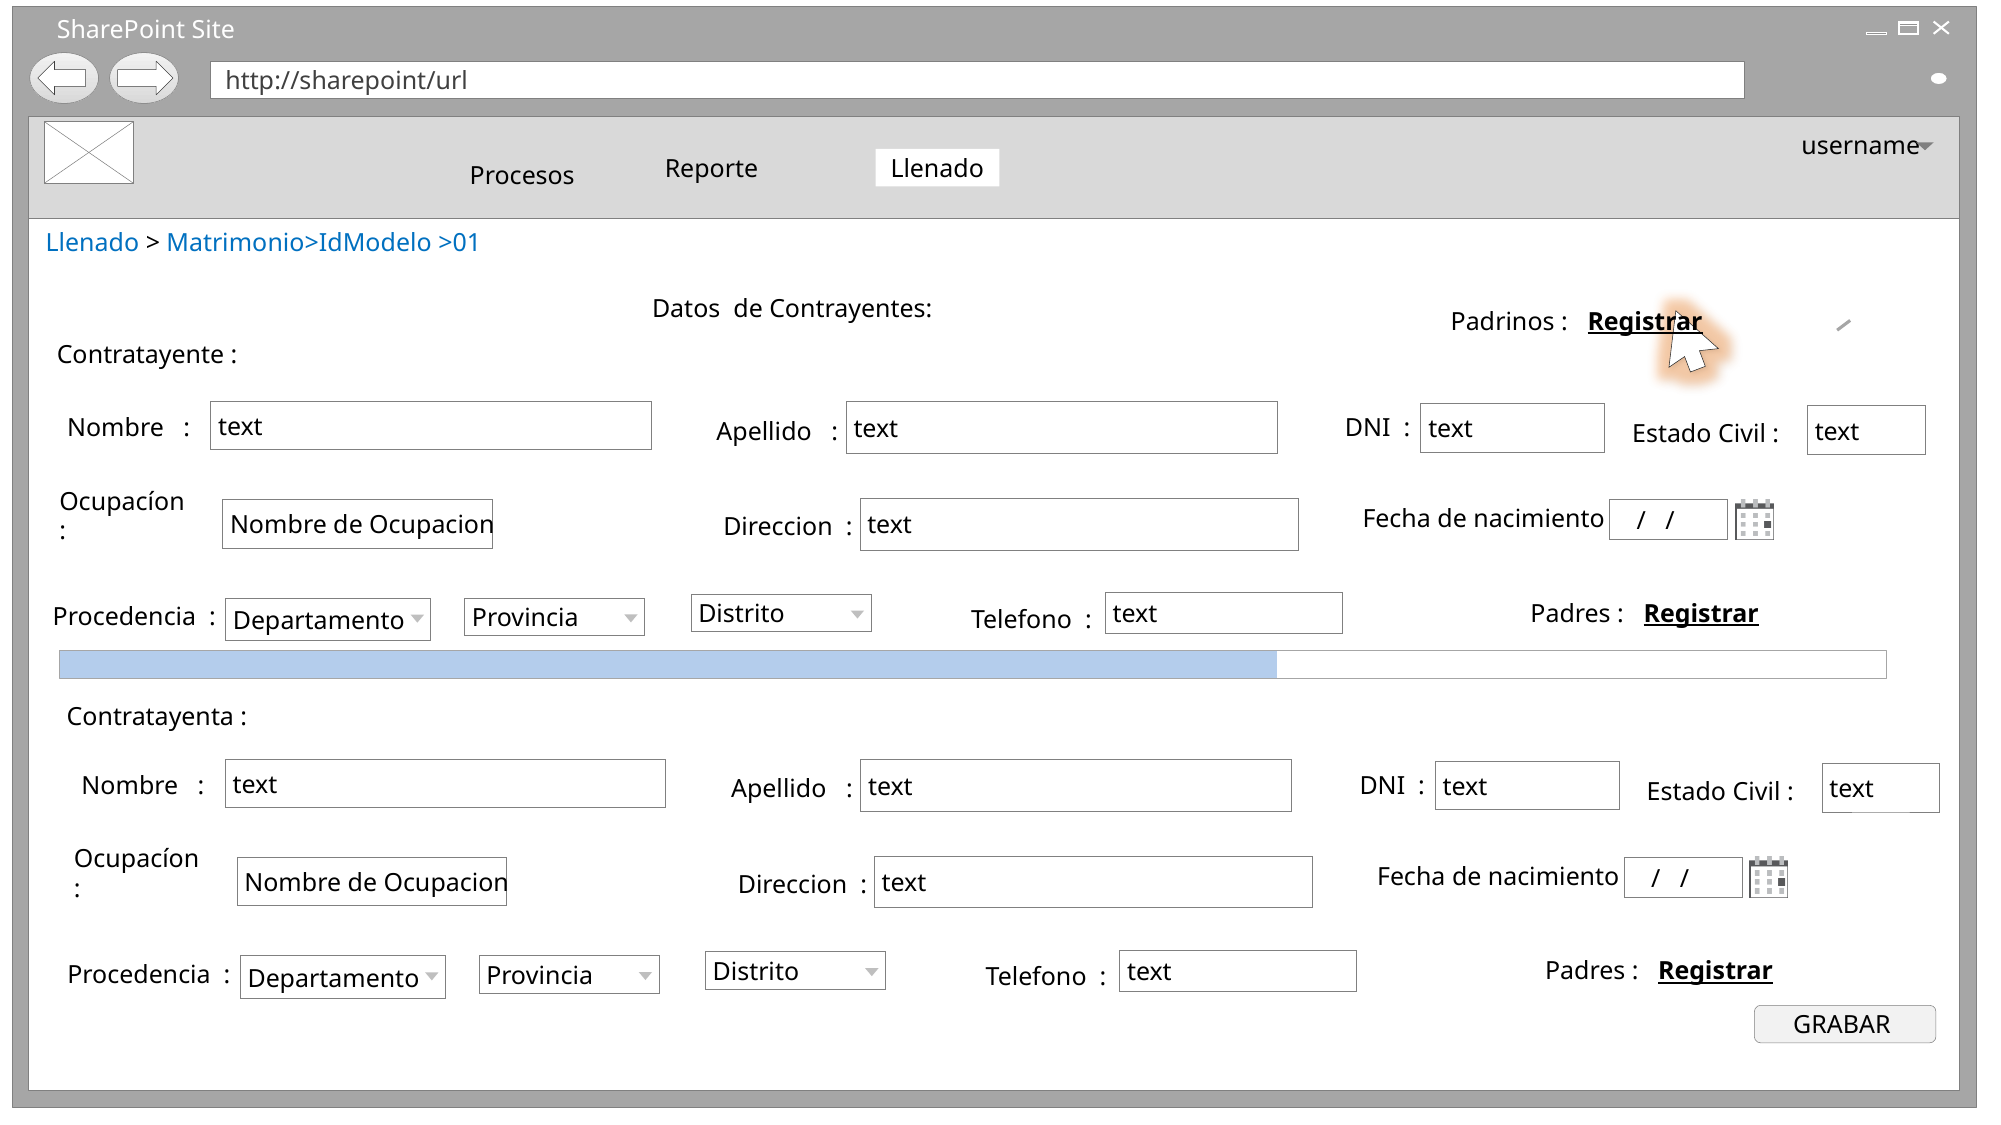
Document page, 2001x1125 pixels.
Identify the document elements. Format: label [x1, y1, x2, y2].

text_box [44, 121, 134, 184]
text_box [478, 955, 659, 993]
text_box [239, 955, 446, 999]
text_box [705, 951, 886, 990]
text_box [59, 650, 1886, 678]
text_box [225, 598, 431, 641]
text_box [690, 593, 871, 632]
text_box [464, 597, 645, 636]
text_box [1609, 499, 1774, 540]
text_box [1624, 856, 1788, 898]
text_box [12, 6, 1977, 1108]
